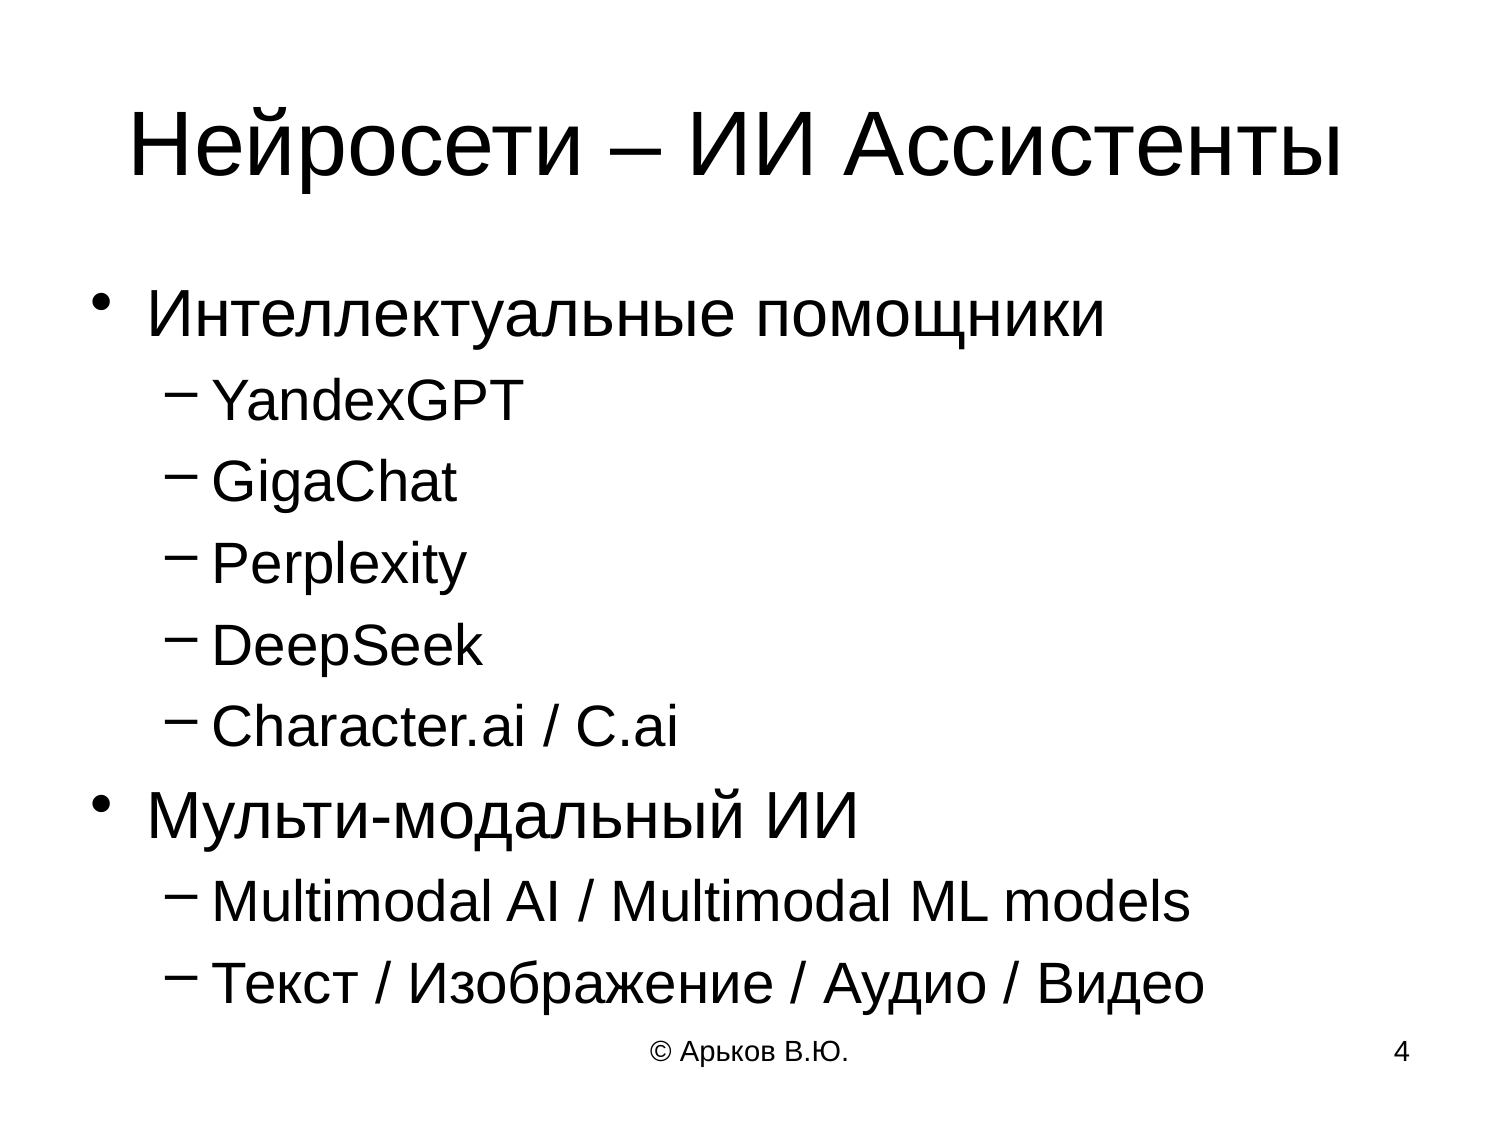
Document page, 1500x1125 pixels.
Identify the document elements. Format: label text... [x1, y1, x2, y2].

title Нейросети – ИИ Ассистенты [75, 45, 1425, 233]
slide_number 4 [1074, 1024, 1425, 1103]
footer © Арьков В.Ю. [512, 1024, 988, 1103]
list Интеллектуальные помощники YandexGPT GigaChat Perplexity DeepSeek Character.ai / C.ai Мульти-модальный ИИ Multimodal AI / Multimodal ML models Текст / Изображение / Аудио / Видео [75, 262, 1425, 1005]
